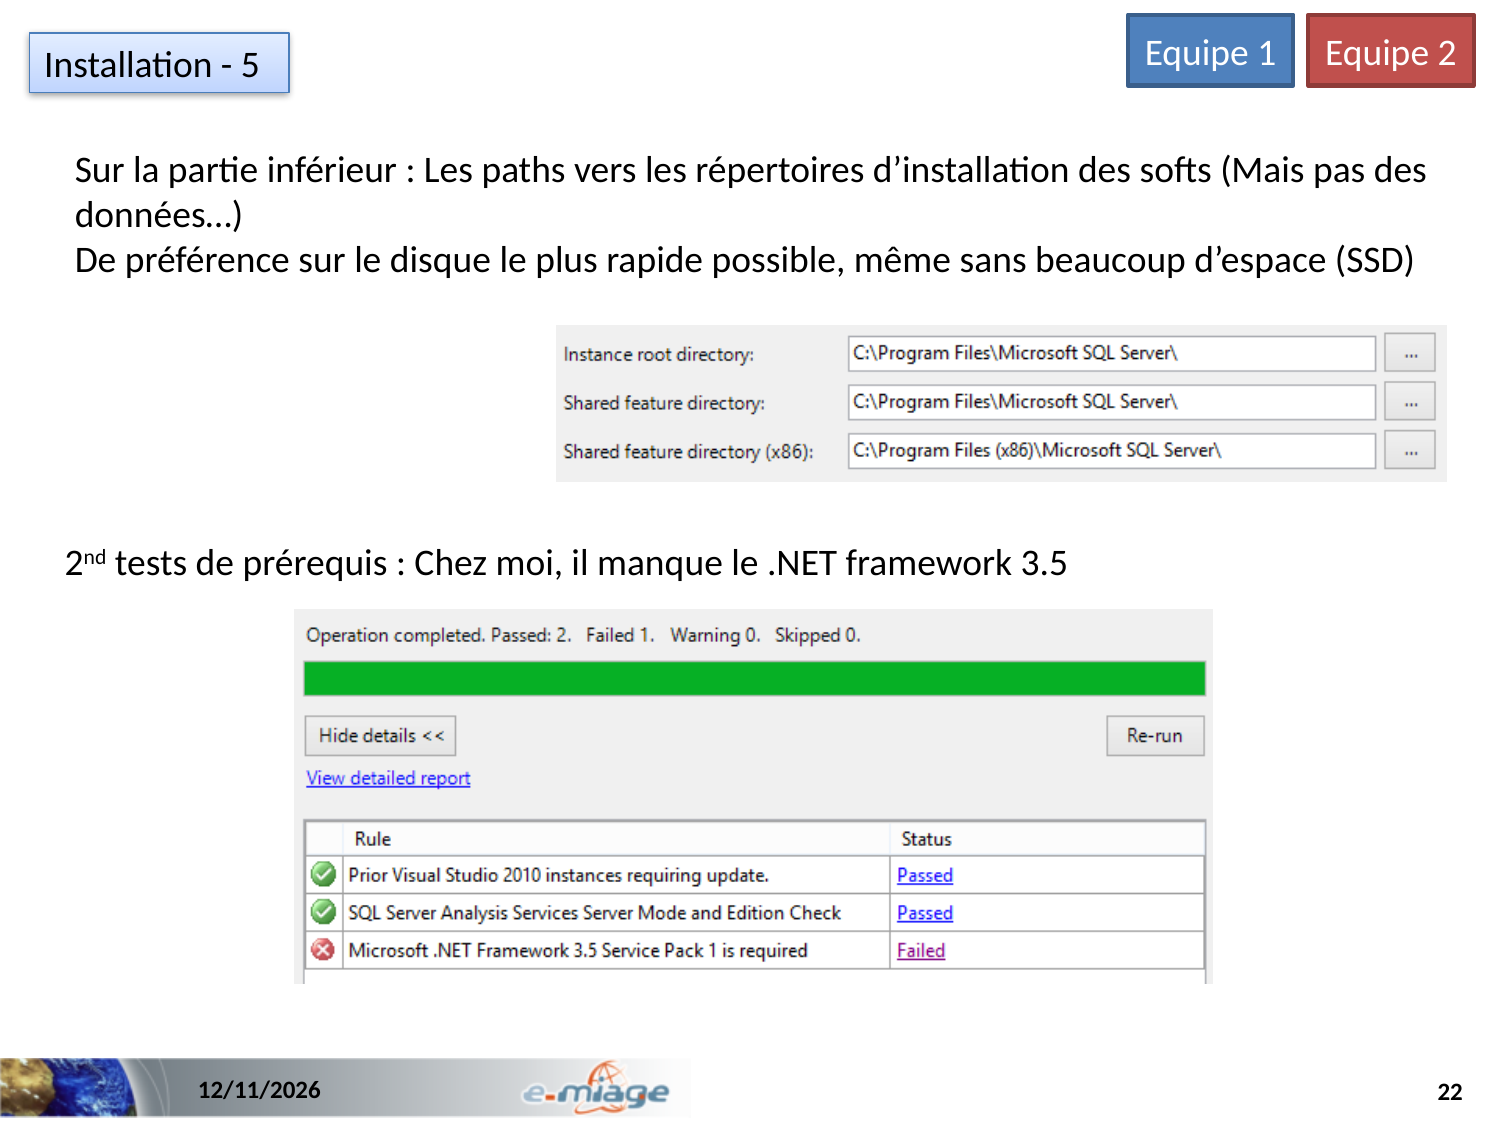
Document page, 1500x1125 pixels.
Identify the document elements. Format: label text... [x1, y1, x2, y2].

text_box Sur la partie inférieur : Les paths vers les répertoires d’installation des softs (Mais pas des données…) De préférence sur le disque le plus rapide possible, même sans beaucoup d’espace (SSD) [60, 137, 1447, 287]
picture [0, 1058, 691, 1118]
picture [556, 325, 1448, 483]
picture [293, 609, 1214, 984]
text_box Equipe 2 [1306, 13, 1476, 88]
text_box Installation - 5 [29, 32, 290, 93]
text_box Equipe 1 [1126, 13, 1295, 88]
text_box 2nd tests de prérequis : Chez moi, il manque le .NET framework 3.5 [49, 530, 1085, 591]
